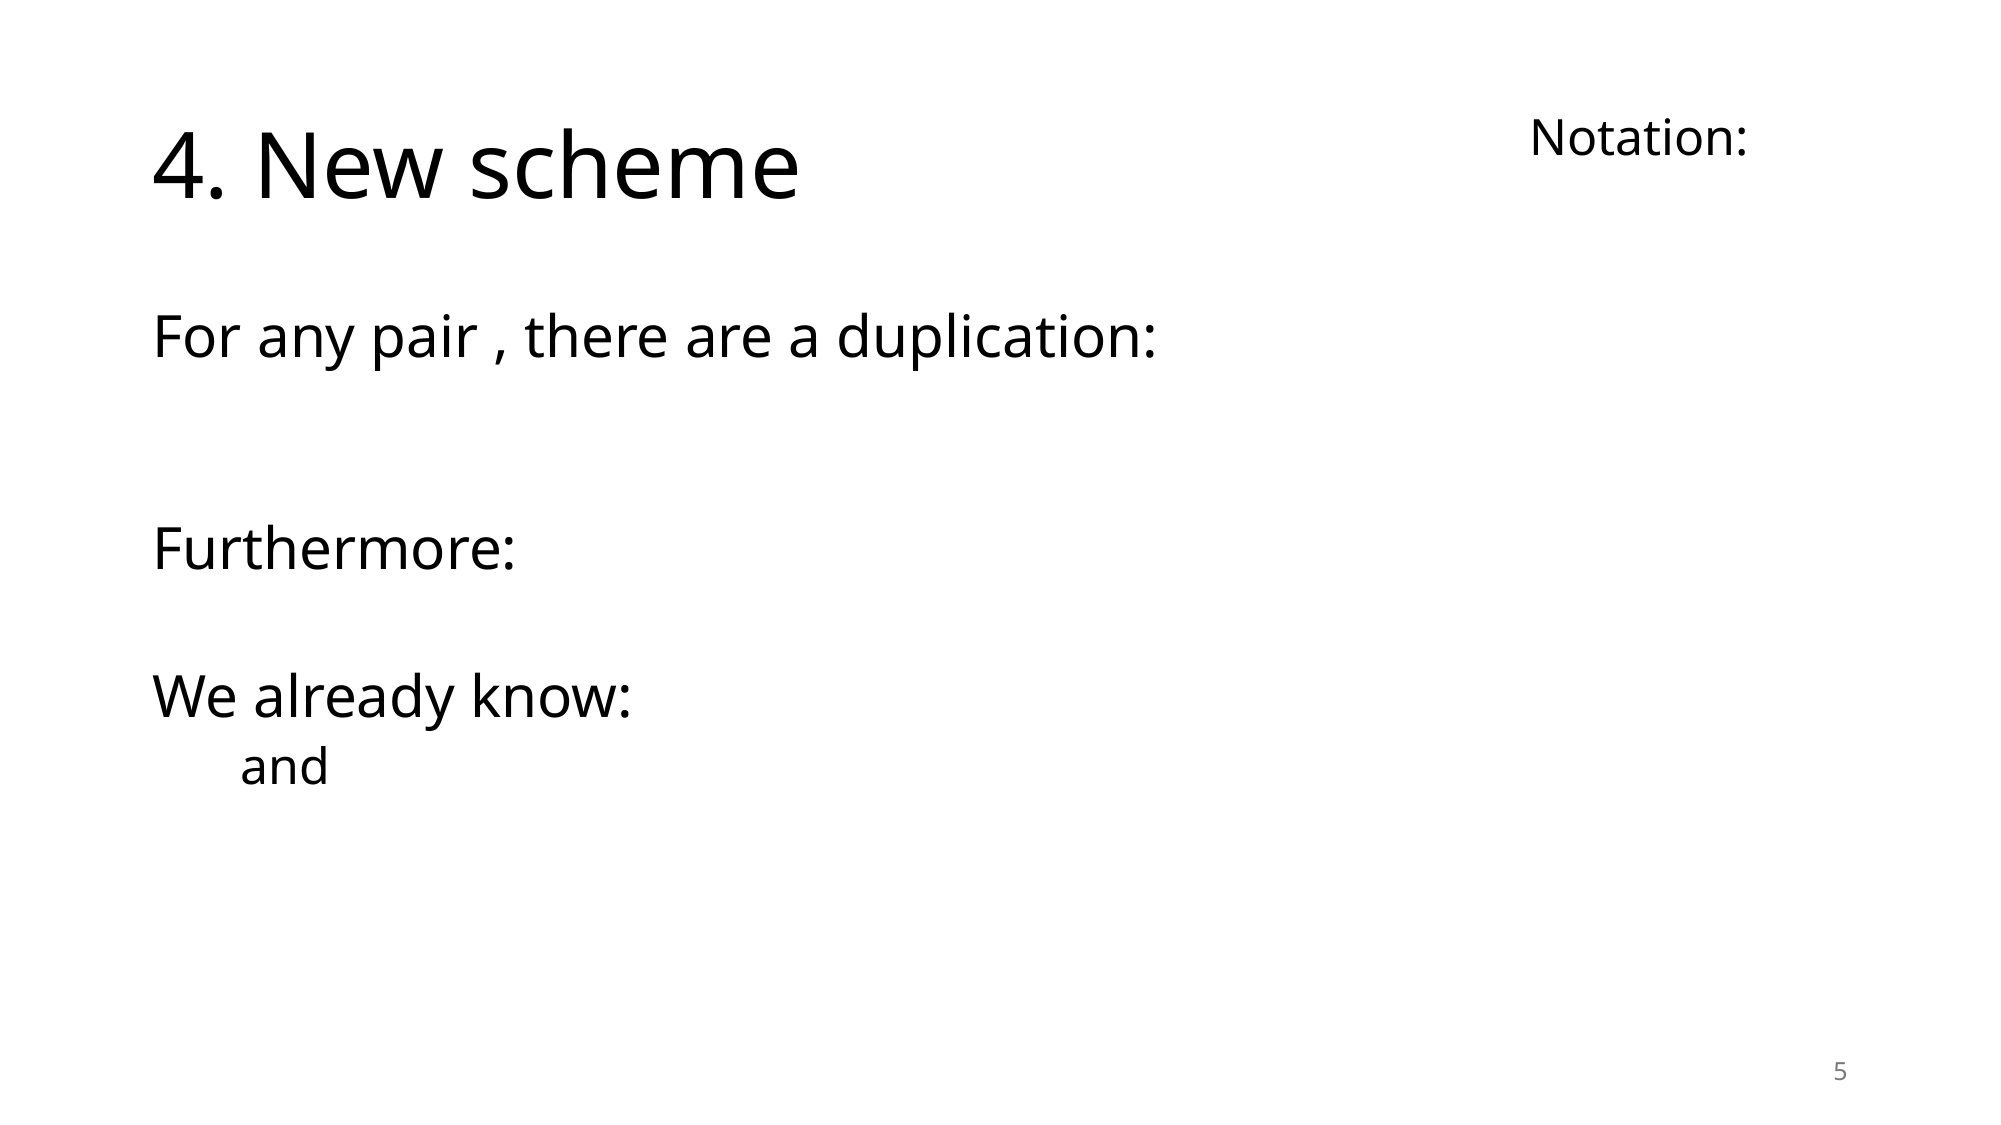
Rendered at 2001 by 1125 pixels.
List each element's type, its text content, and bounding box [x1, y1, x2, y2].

title 4. New scheme [137, 59, 1863, 278]
slide_number 5 [1412, 1042, 1863, 1103]
